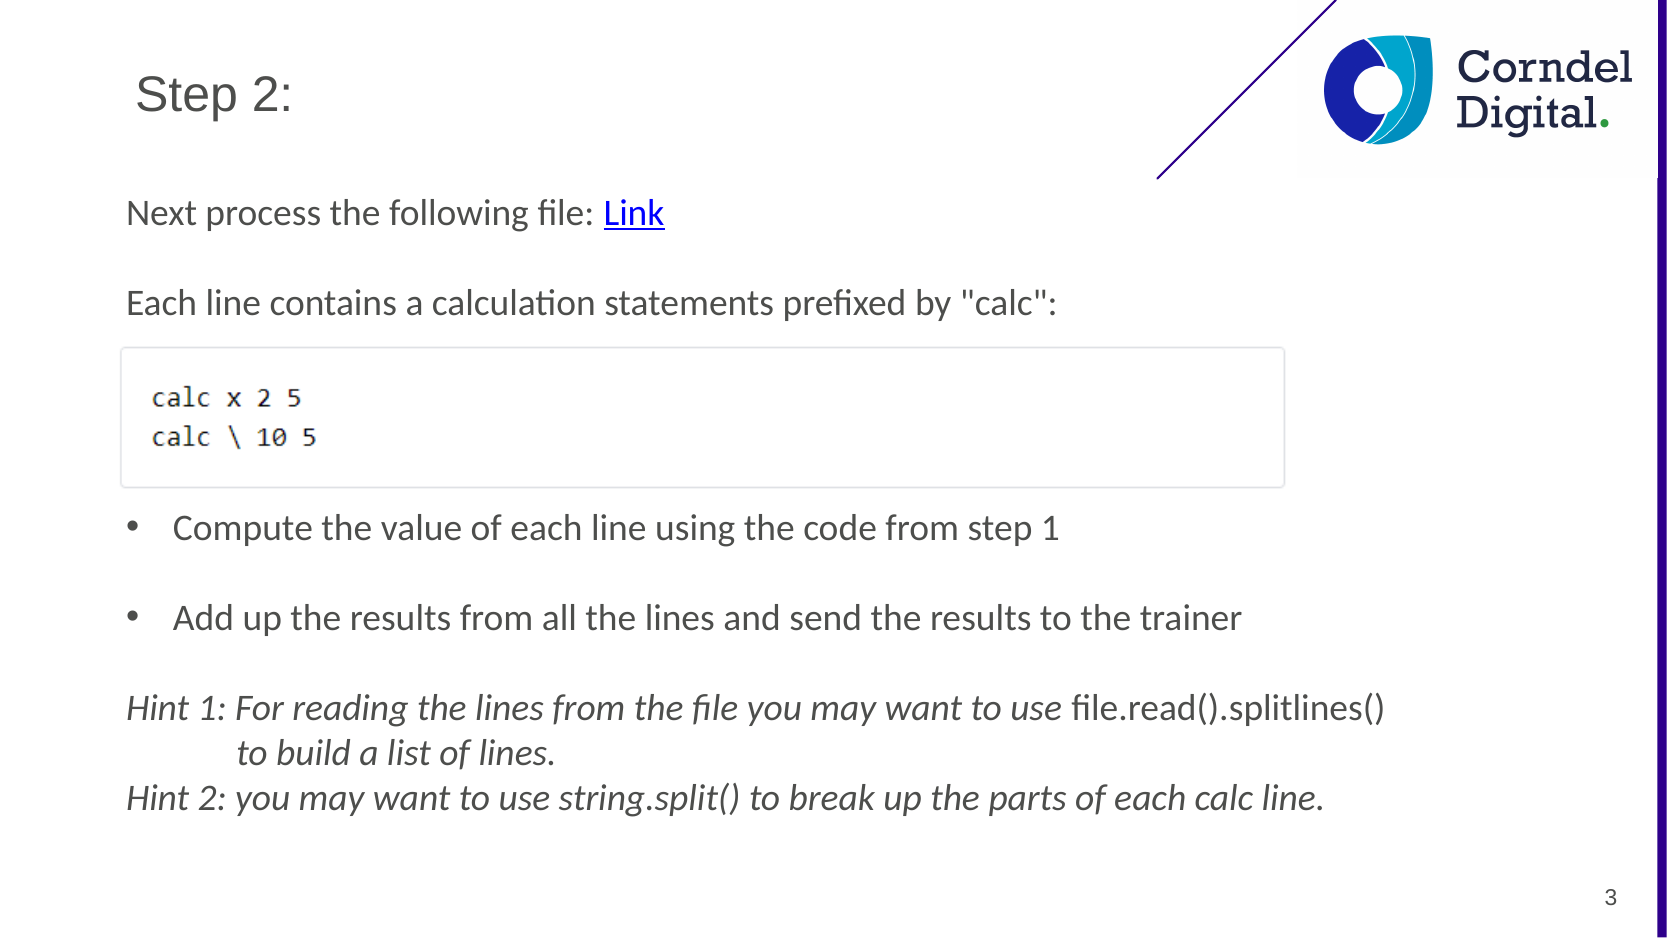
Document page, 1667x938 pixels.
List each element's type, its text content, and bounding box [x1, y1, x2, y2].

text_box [111, 180, 1436, 877]
picture [1336, 0, 1658, 179]
slide_number 3 [1219, 874, 1633, 913]
text_box Step 2: [120, 60, 1157, 117]
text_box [1157, 0, 1336, 179]
